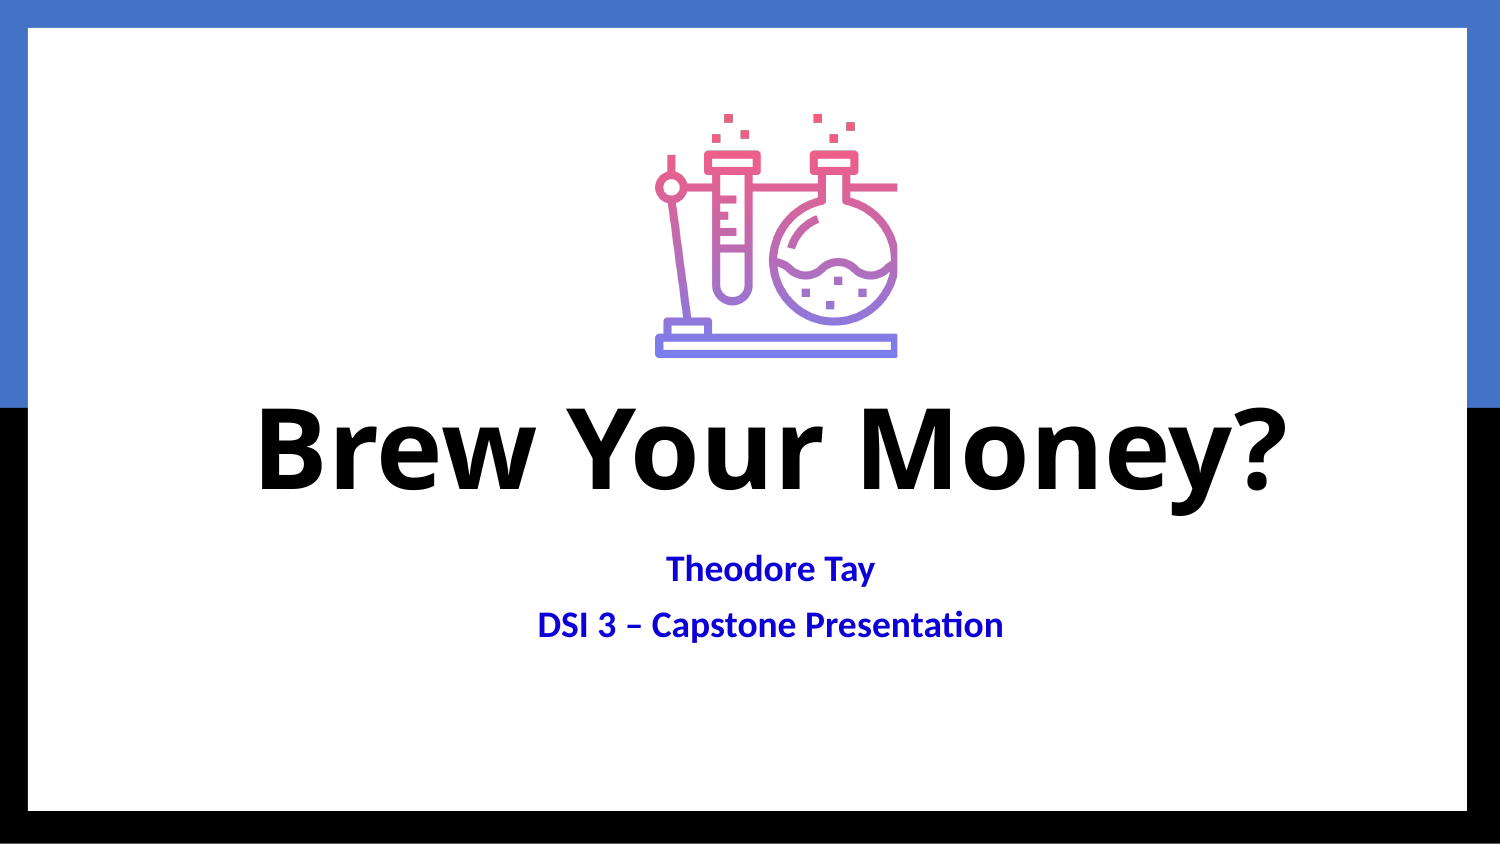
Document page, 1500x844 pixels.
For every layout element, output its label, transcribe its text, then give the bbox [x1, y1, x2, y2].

title Brew Your Money? [133, 228, 1409, 522]
text_box [0, 407, 1500, 844]
picture [655, 114, 898, 358]
text_box [0, 0, 1500, 407]
text_box [27, 27, 1468, 812]
subtitle Theodore Tay DSI 3 – Capstone Presentation [208, 541, 1334, 746]
